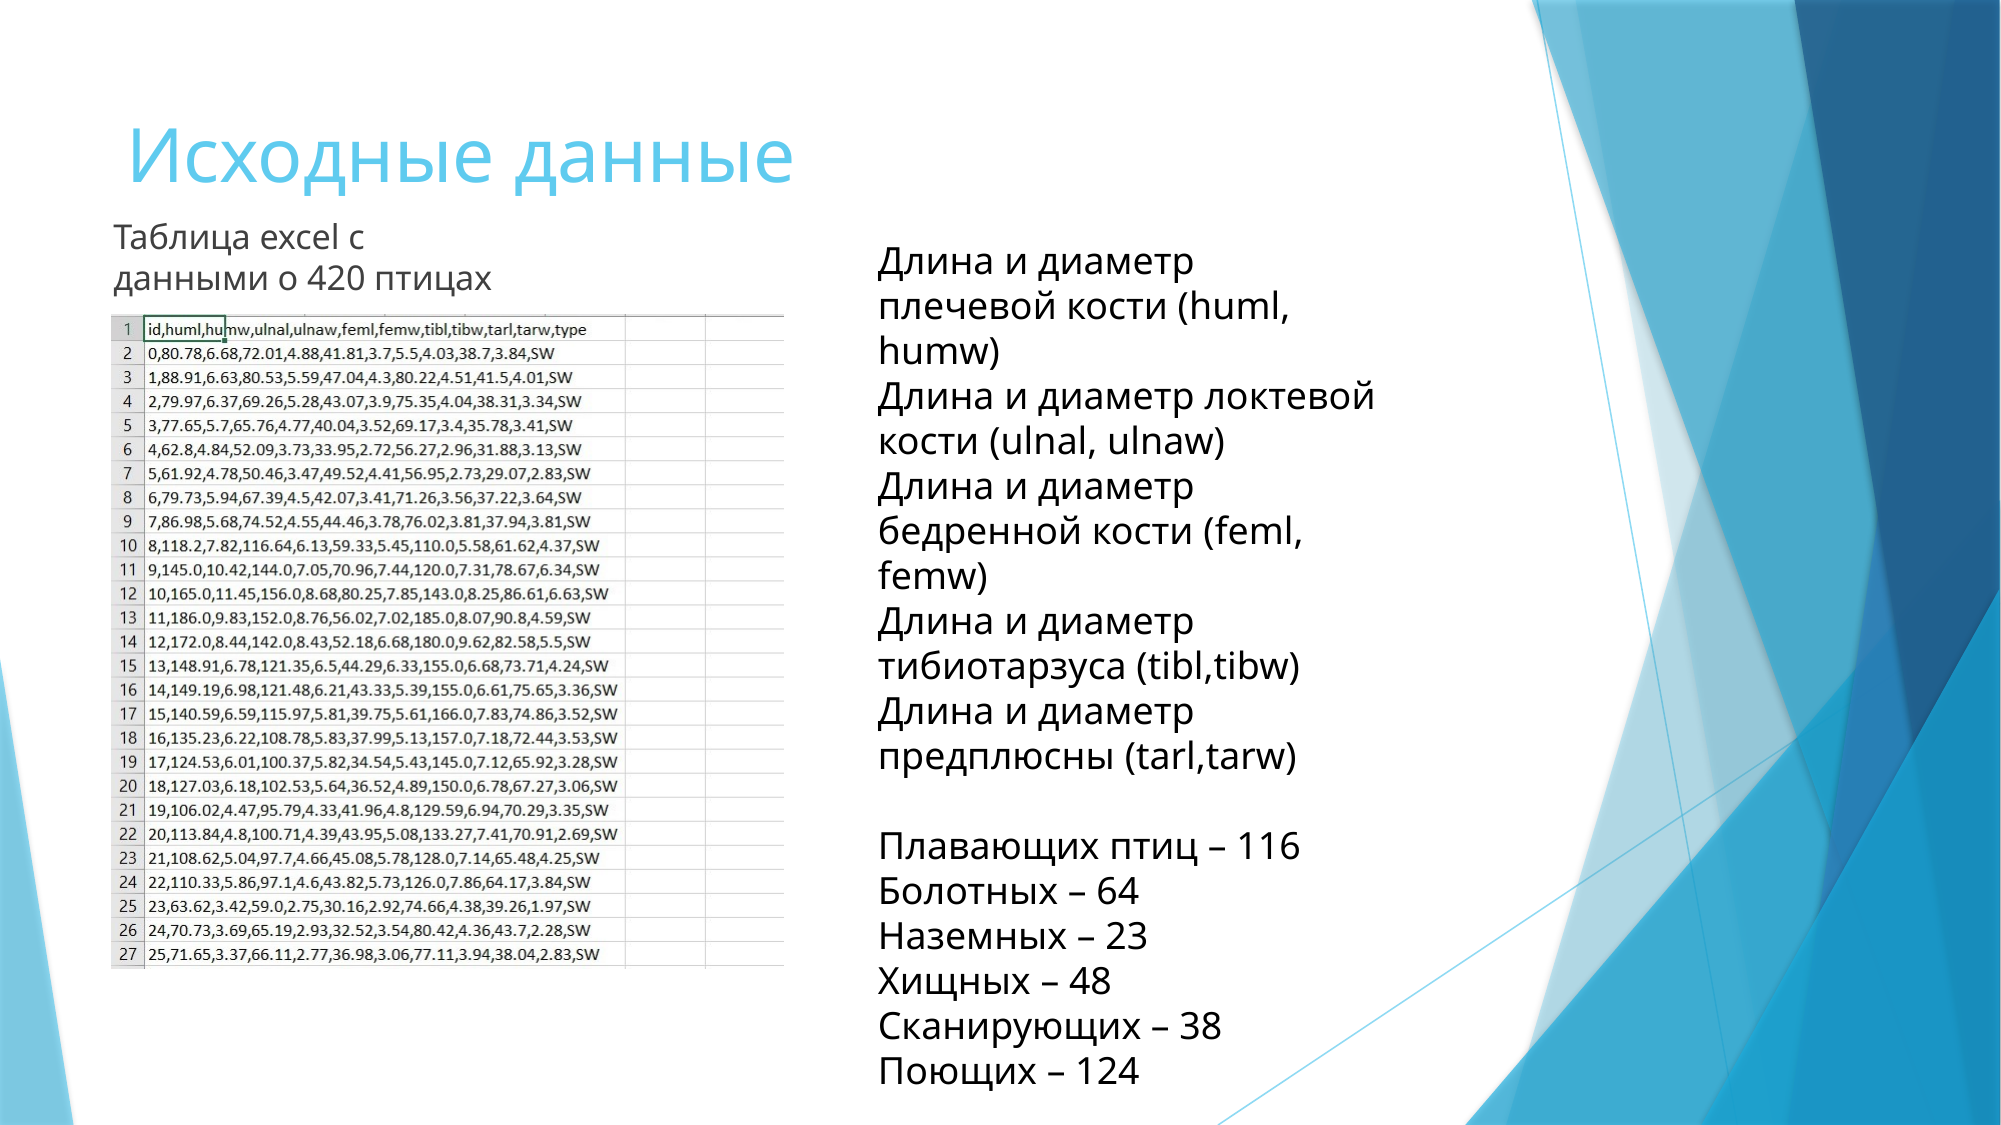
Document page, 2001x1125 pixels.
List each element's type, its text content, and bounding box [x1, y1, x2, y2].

title Исходные данные [111, 99, 1522, 317]
text_box Длина и диаметр плечевой кости (huml, humw) Длина и диаметр локтевой кости (ulnal, ulnaw) Длина и диаметр бедренной кости (feml, femw) Длина и диаметр тибиотарзуса (tibl,tibw) Длина и диаметр предплюсны (tarl,tarw) Плавающих птиц – 116 Болотных – 64 Наземных – 23 Хищных – 48 Сканирующих – 38 Поющих – 124 [863, 229, 1397, 1125]
list Таблица excel с данными о 420 птицах [98, 208, 528, 336]
picture [110, 313, 784, 969]
